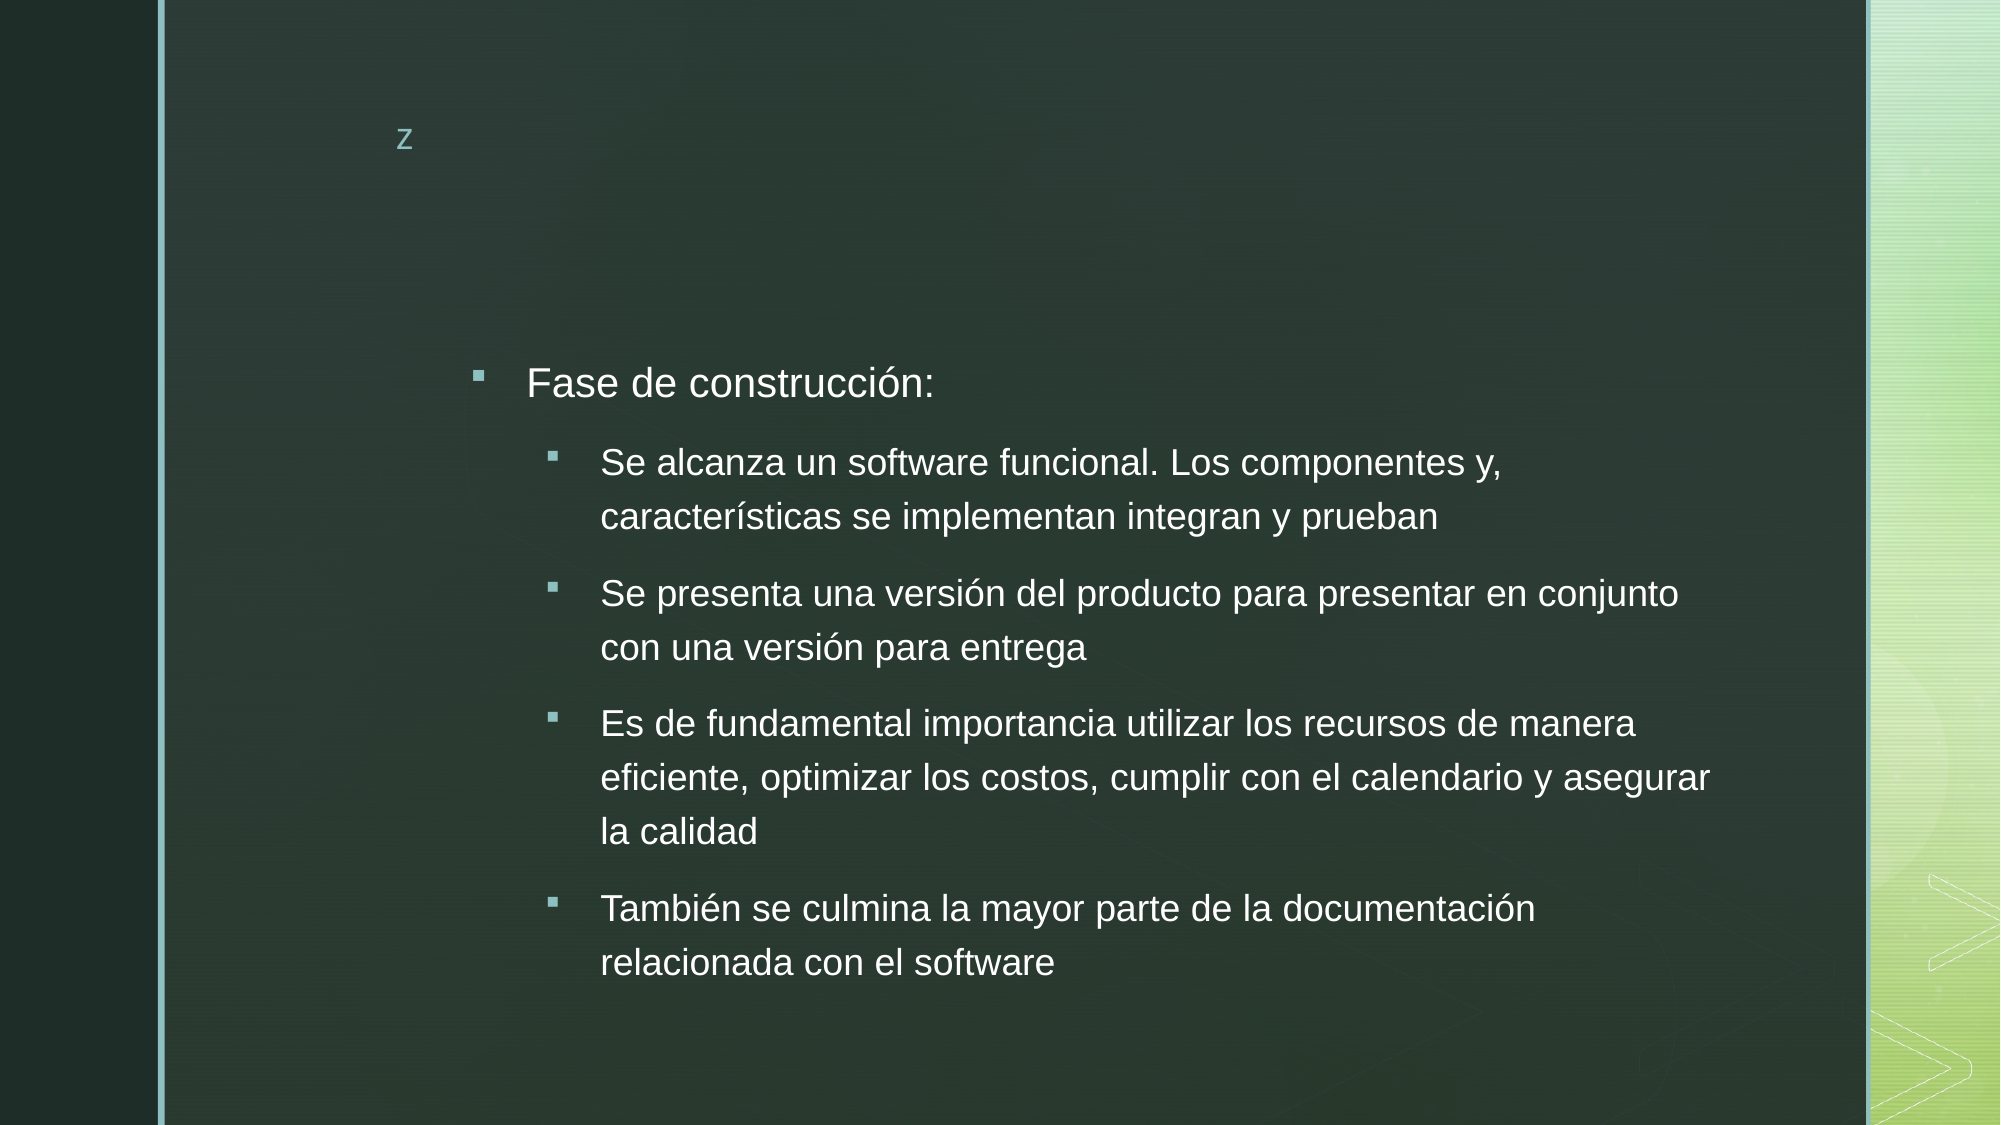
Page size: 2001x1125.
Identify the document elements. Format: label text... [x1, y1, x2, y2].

list Fase de construcción: Se alcanza un software funcional. Los componentes y, características se implementan integran y prueban Se presenta una versión del producto para presentar en conjunto con una versión para entrega Es de fundamental importancia utilizar los recursos de manera eficiente, optimizar los costos, cumplir con el calendario y asegurar la calidad También se culmina la mayor parte de la documentación relacionada con el software [454, 336, 1734, 993]
picture [1871, 0, 2001, 1125]
